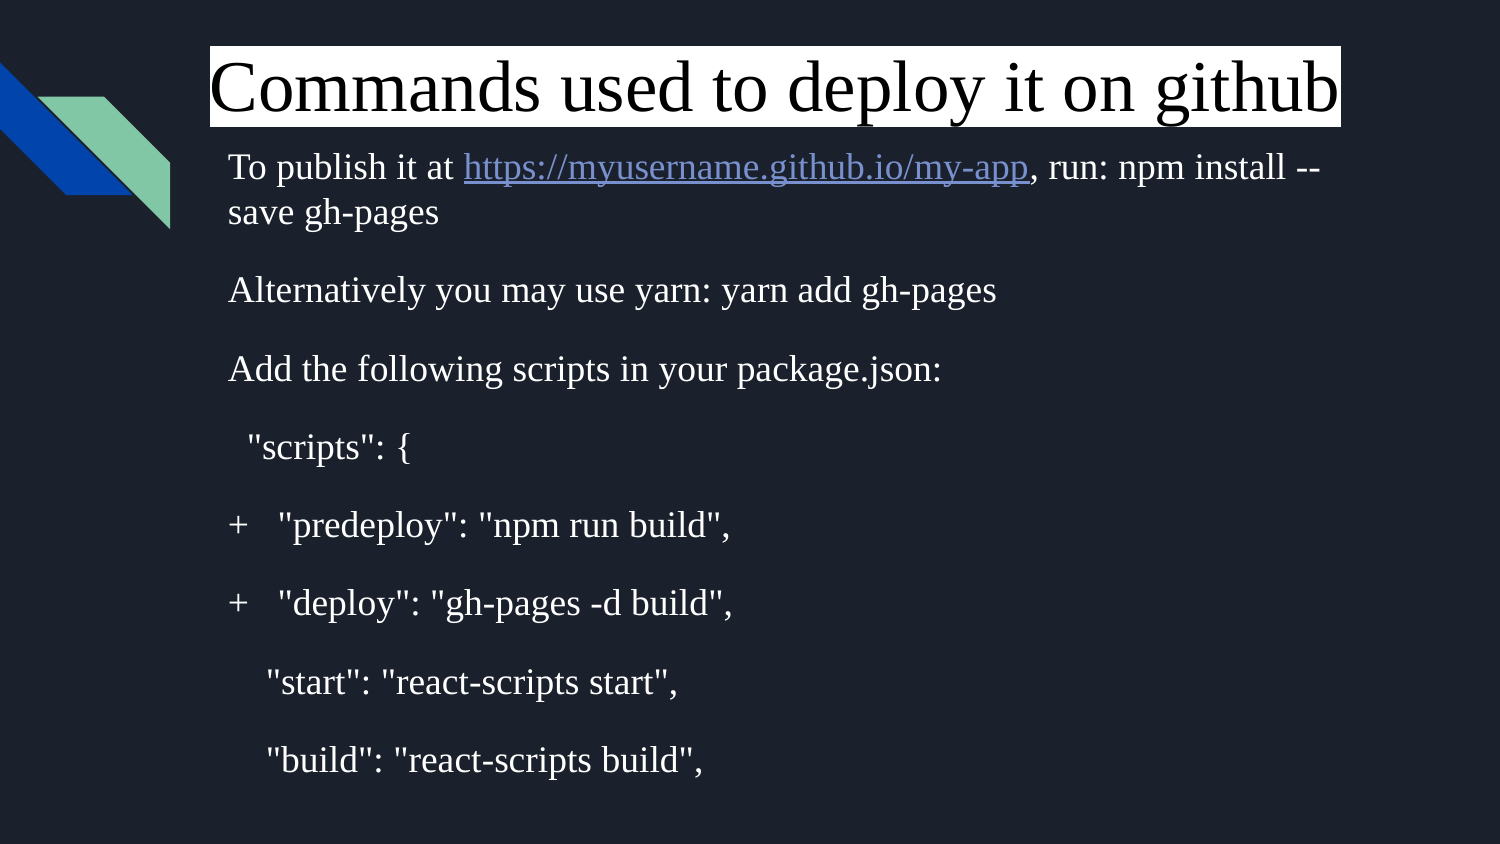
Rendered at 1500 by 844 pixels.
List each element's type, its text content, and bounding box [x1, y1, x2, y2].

list To publish it at https://myusername.github.io/my-app, run: npm install --save gh-pages Alternatively you may use yarn: yarn add gh-pages Add the following scripts in your package.json: "scripts": { + "predeploy": "npm run build", + "deploy": "gh-pages -d build", "start": "react-scripts start", "build": "react-scripts build", [212, 126, 1368, 605]
title Commands used to deploy it on github [194, 23, 1457, 173]
